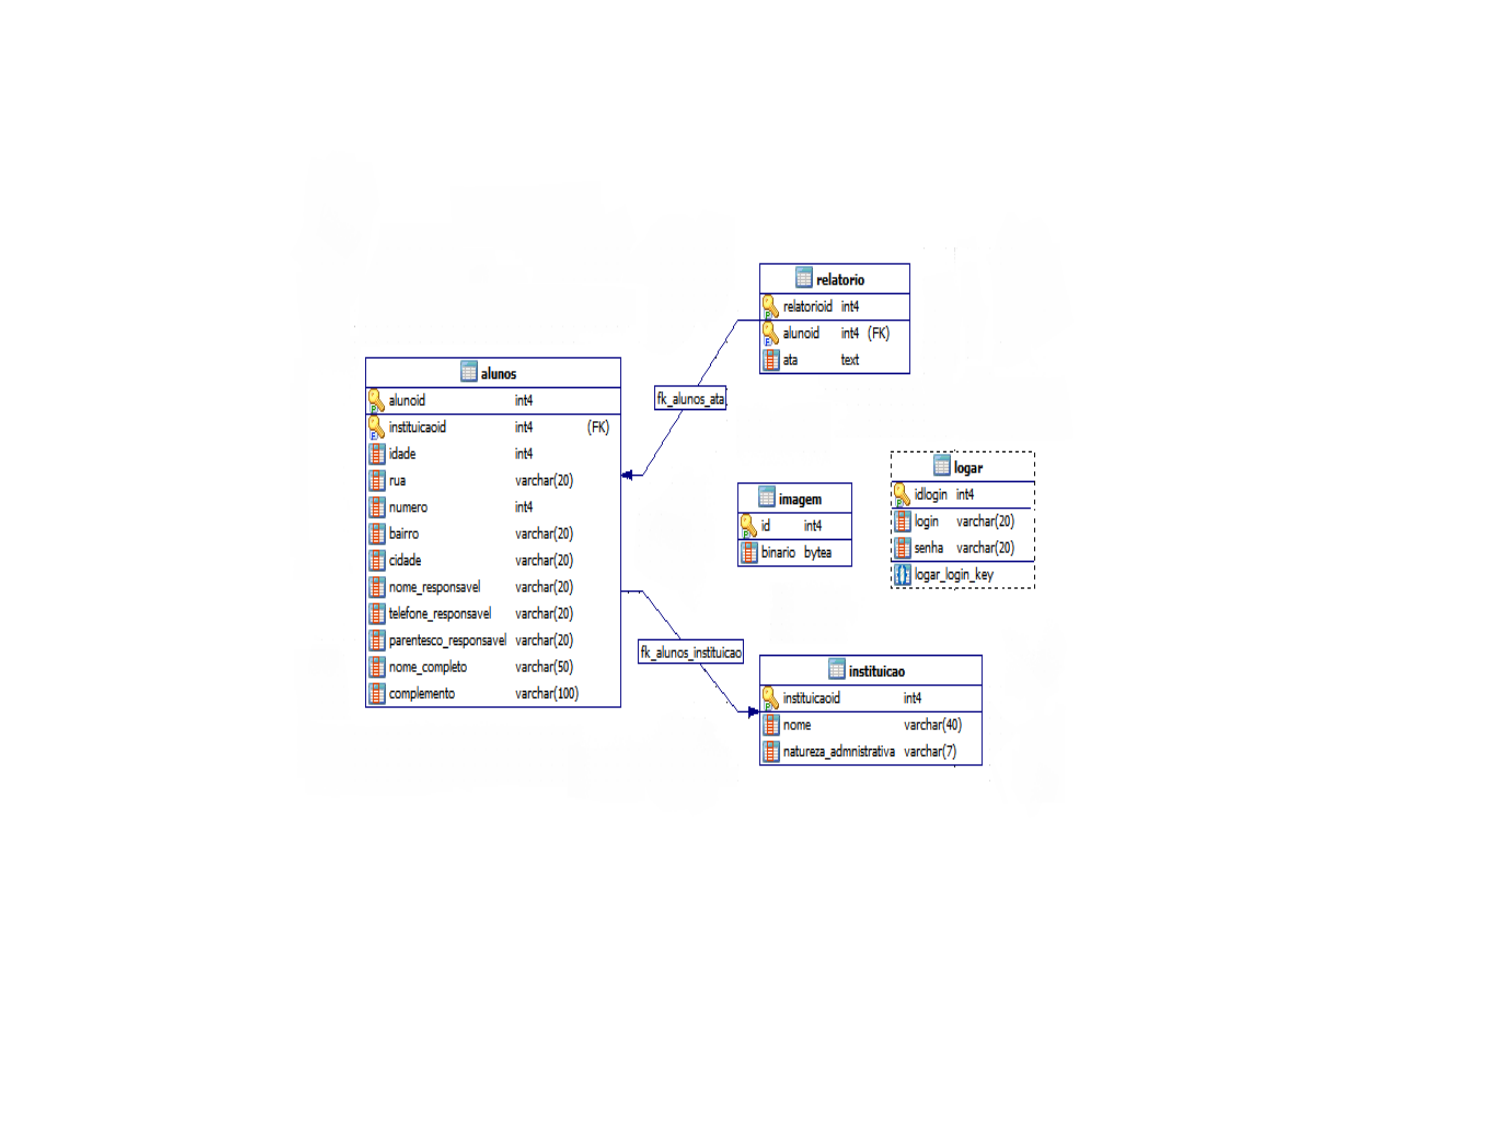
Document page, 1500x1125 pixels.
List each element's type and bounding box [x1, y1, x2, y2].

list [74, 113, 1426, 1059]
